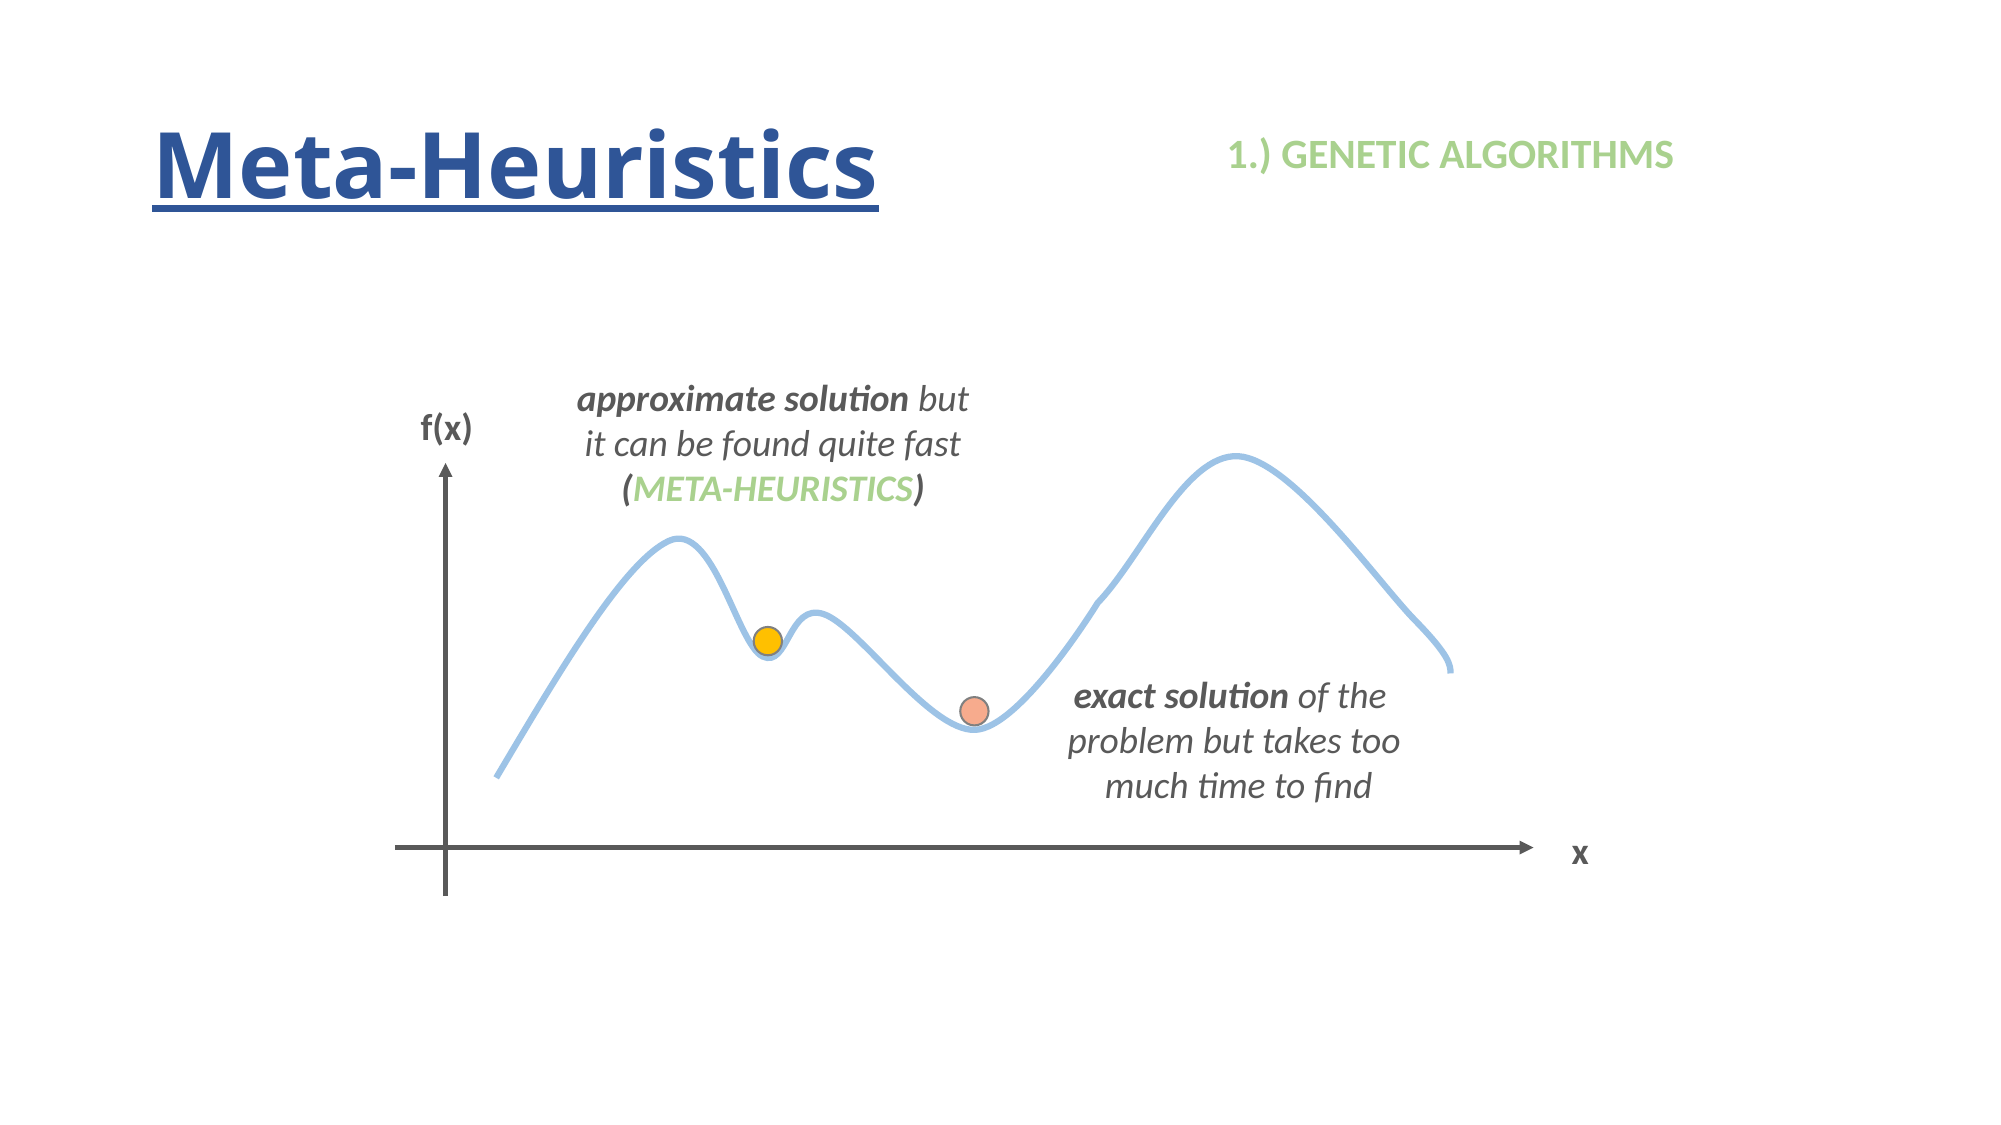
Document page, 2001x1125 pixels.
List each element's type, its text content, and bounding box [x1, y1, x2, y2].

text_box x [1556, 819, 1604, 880]
text_box f(x) [405, 395, 489, 456]
text_box exact solution of the problem but takes too much time to find [1052, 664, 1416, 814]
text_box [1053, 455, 1452, 678]
text_box [752, 625, 784, 657]
text_box [959, 696, 990, 727]
title Meta-Heuristics [137, 59, 1863, 278]
text_box [495, 537, 1052, 779]
text_box approximate solution but it can be found quite fast (META-HEURISTICS) [561, 366, 984, 517]
text_box 1.) GENETIC ALGORITHMS [1211, 119, 1690, 185]
